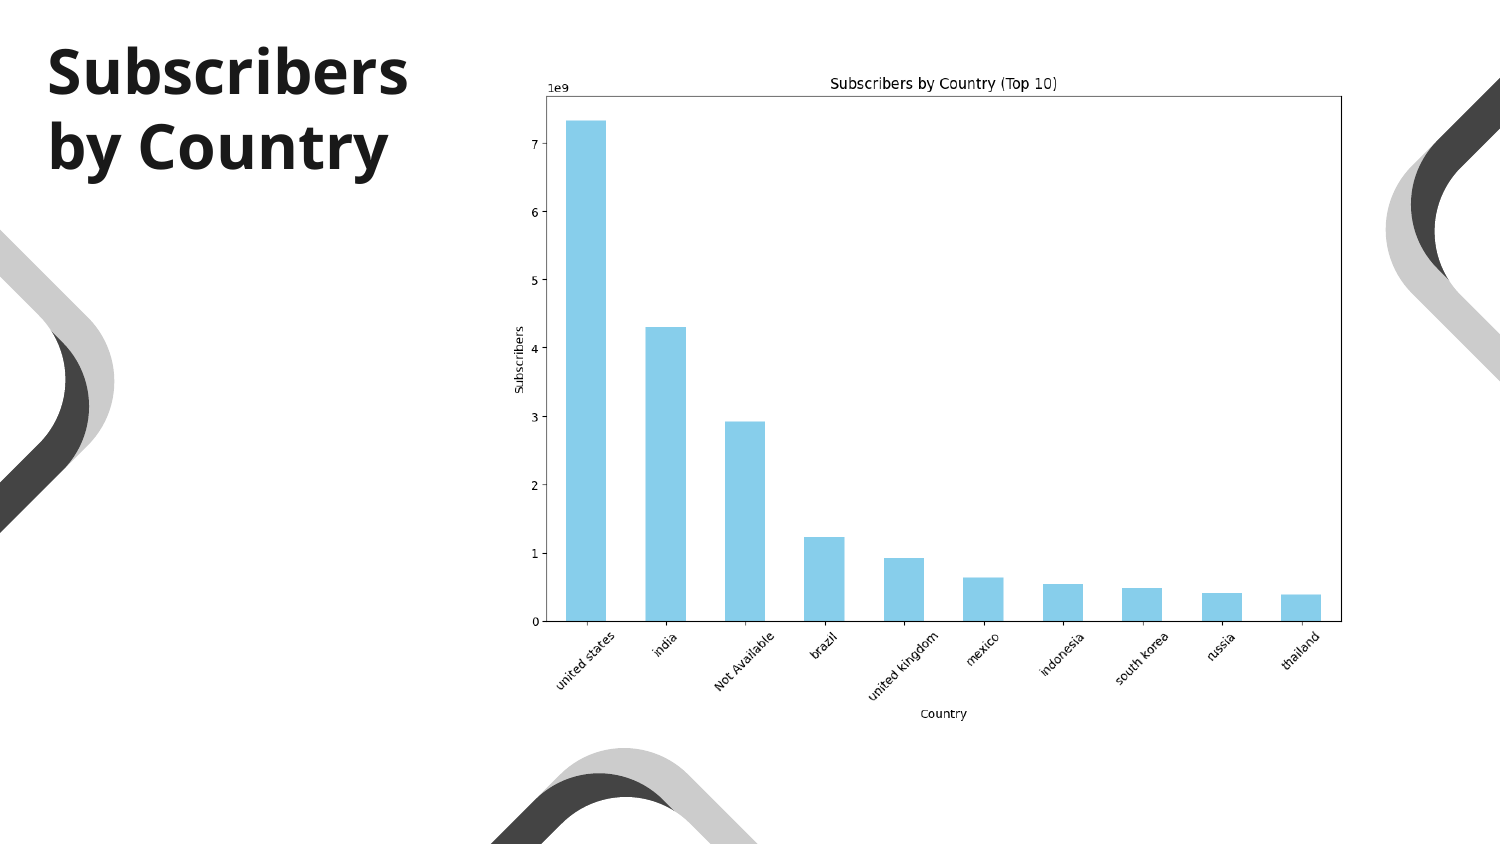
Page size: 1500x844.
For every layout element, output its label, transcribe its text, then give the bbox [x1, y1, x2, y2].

picture [505, 67, 1349, 729]
title Subscribers by Country [32, 17, 1087, 111]
